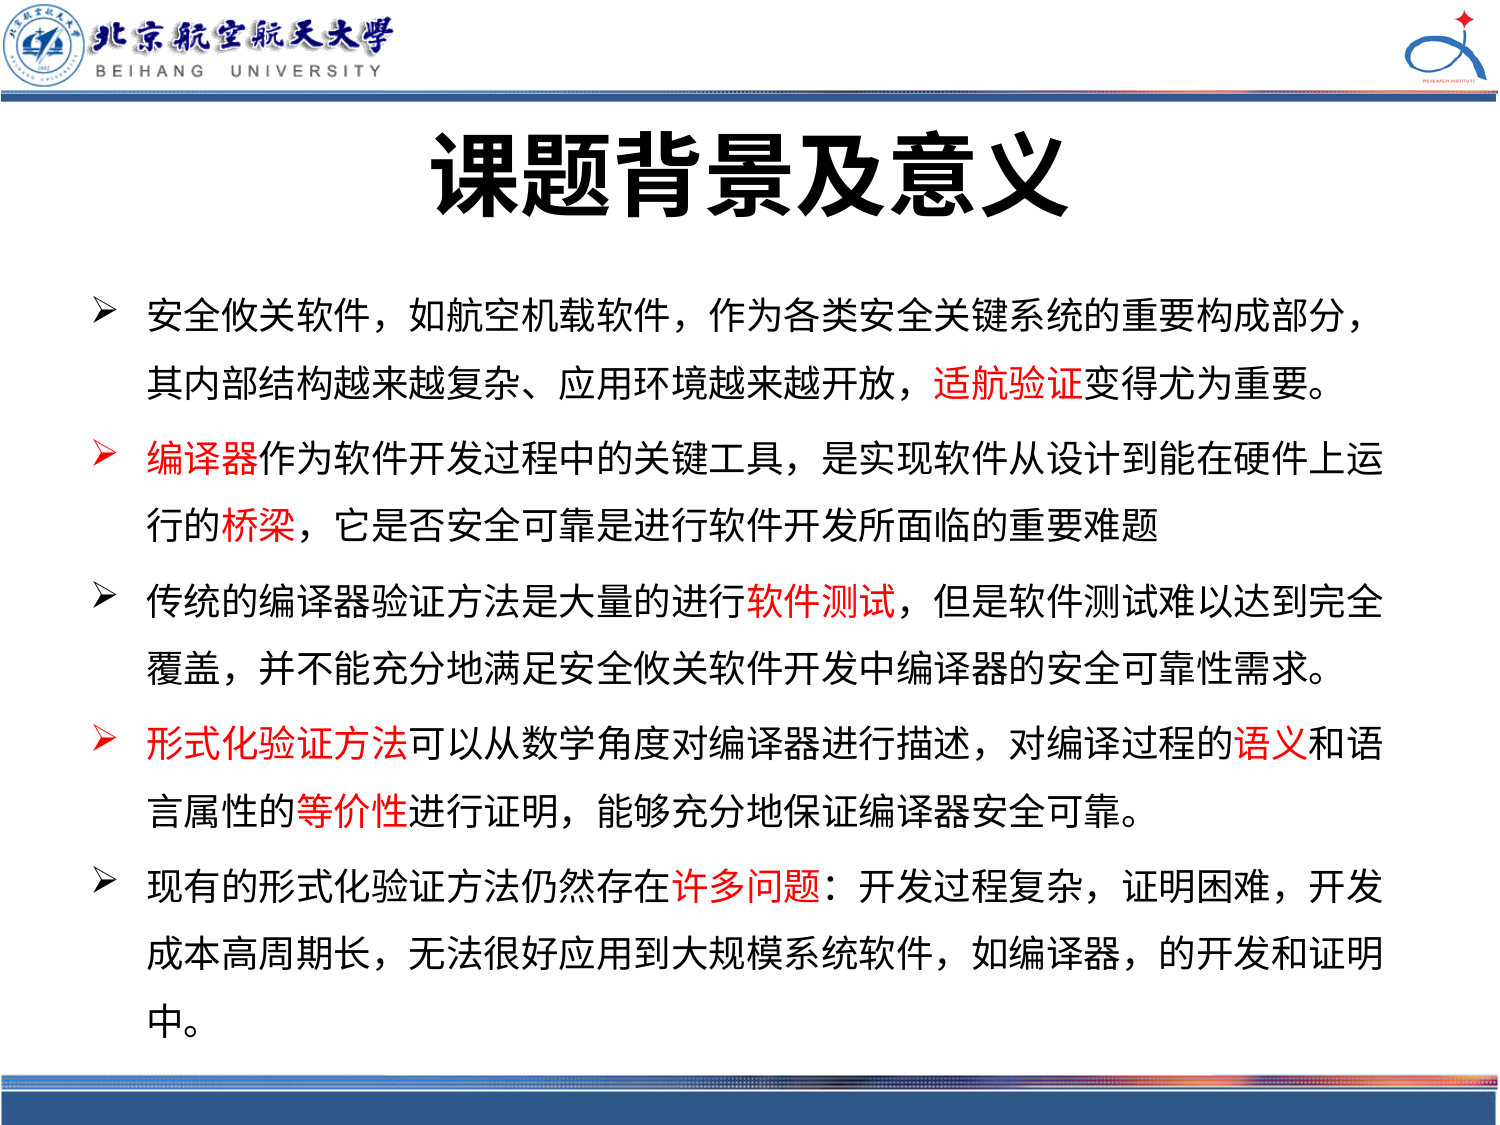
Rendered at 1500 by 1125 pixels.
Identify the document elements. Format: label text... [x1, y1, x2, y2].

picture [1, 1, 408, 89]
picture [0, 1074, 1500, 1125]
list 安全攸关软件，如航空机载软件，作为各类安全关键系统的重要构成部分，其内部结构越来越复杂、应用环境越来越开放，适航验证变得尤为重要。 编译器作为软件开发过程中的关键工具，是实现软件从设计到能在硬件上运行的桥梁，它是否安全可靠是进行软件开发所面临的重要难题 传统的编译器验证方法是大量的进行软件测试，但是软件测试难以达到完全覆盖，并不能充分地满足安全攸关软件开发中编译器的安全可靠性需求。 形式化验证方法可以从数学角度对编译器进行描述，对编译过程的语义和语言属性的等价性进行证明，能够充分地保证编译器安全可靠。 现有的形式化验证方法仍然存在许多问题：开发过程复杂，证明困难，开发成本高周期长，无法很好应用到大规模系统软件，如编译器，的开发和证明中。 [74, 262, 1426, 1059]
picture [0, 3, 1500, 102]
title 课题背景及意义 [74, 113, 1426, 233]
